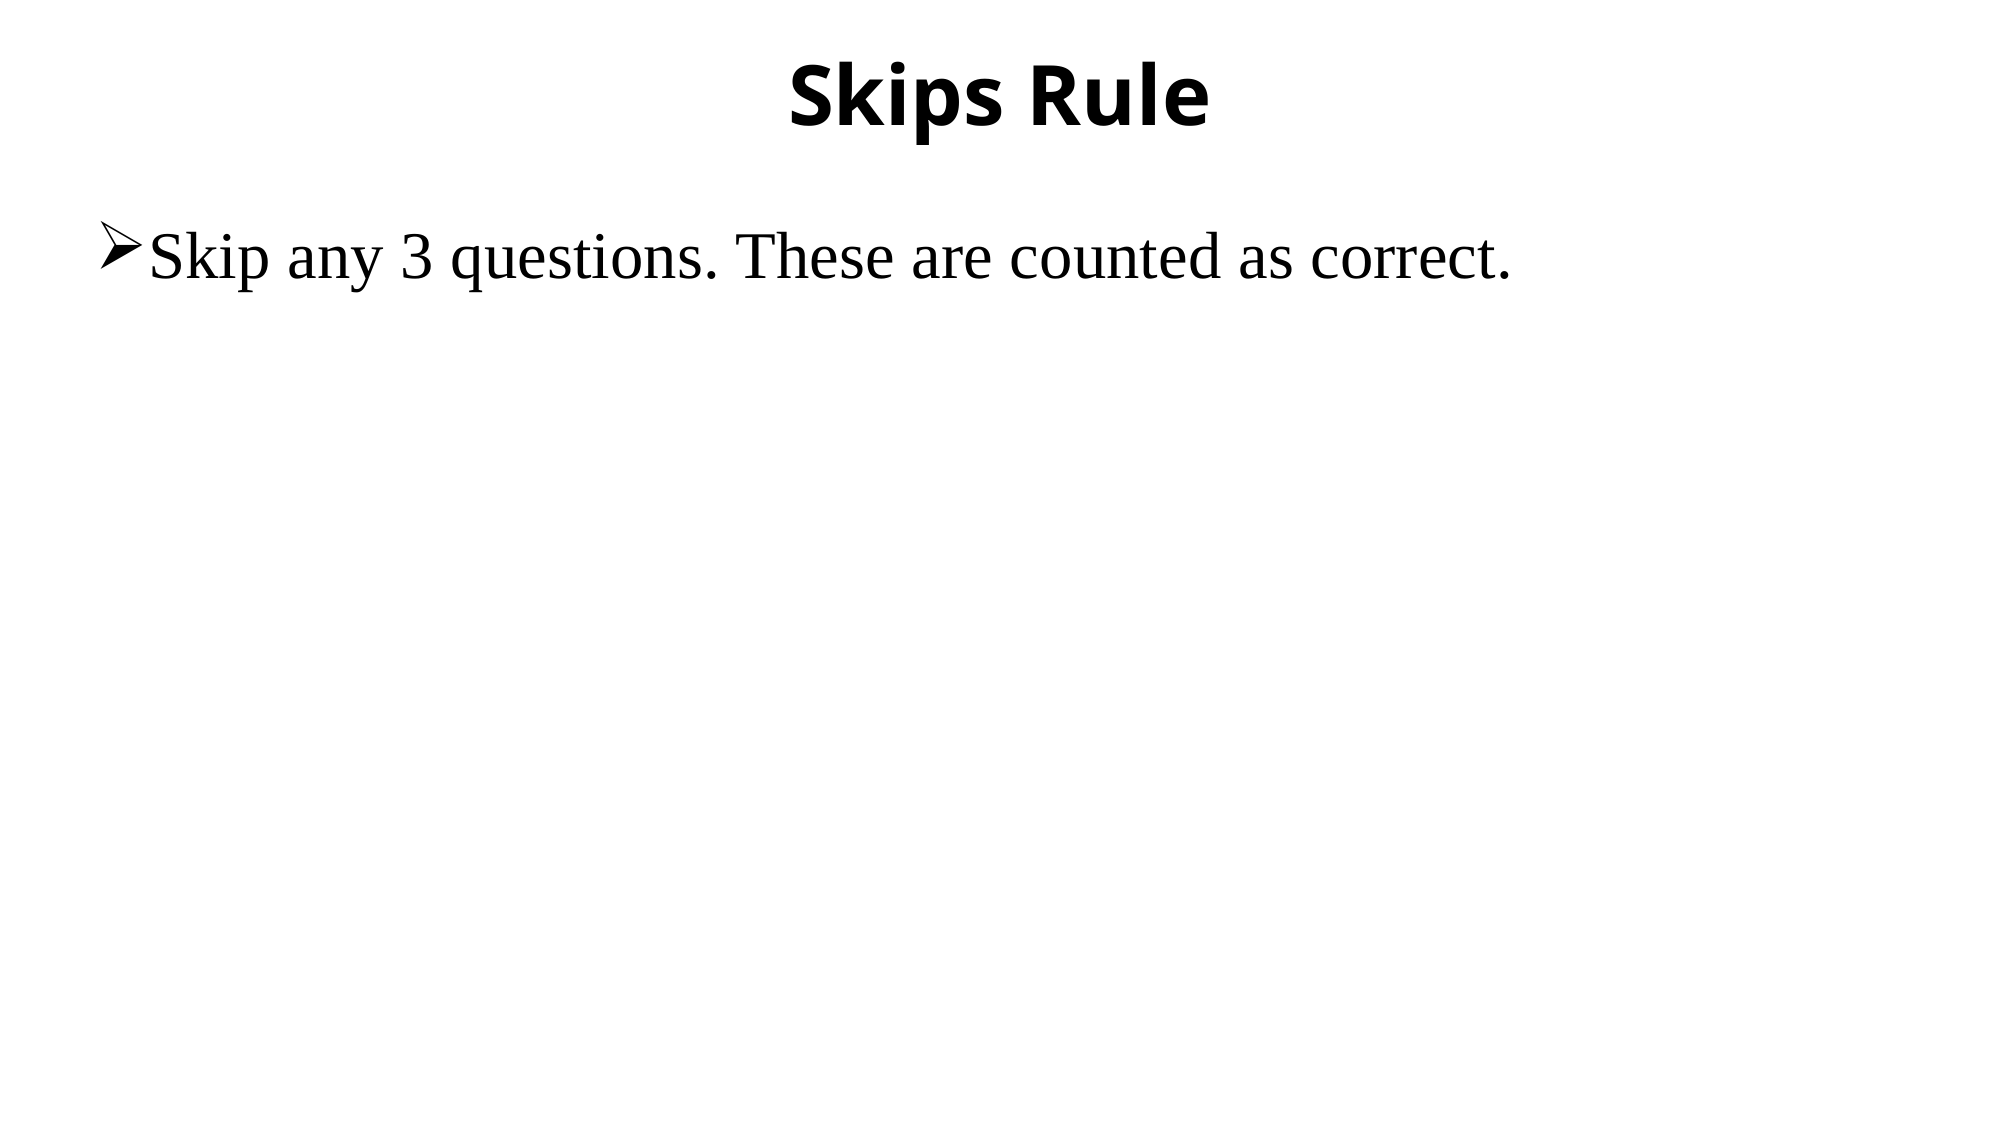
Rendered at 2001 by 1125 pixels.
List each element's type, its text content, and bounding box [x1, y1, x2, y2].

list Skip any 3 questions. These are counted as correct. [80, 214, 1910, 1015]
title Skips Rule [137, 25, 1863, 171]
